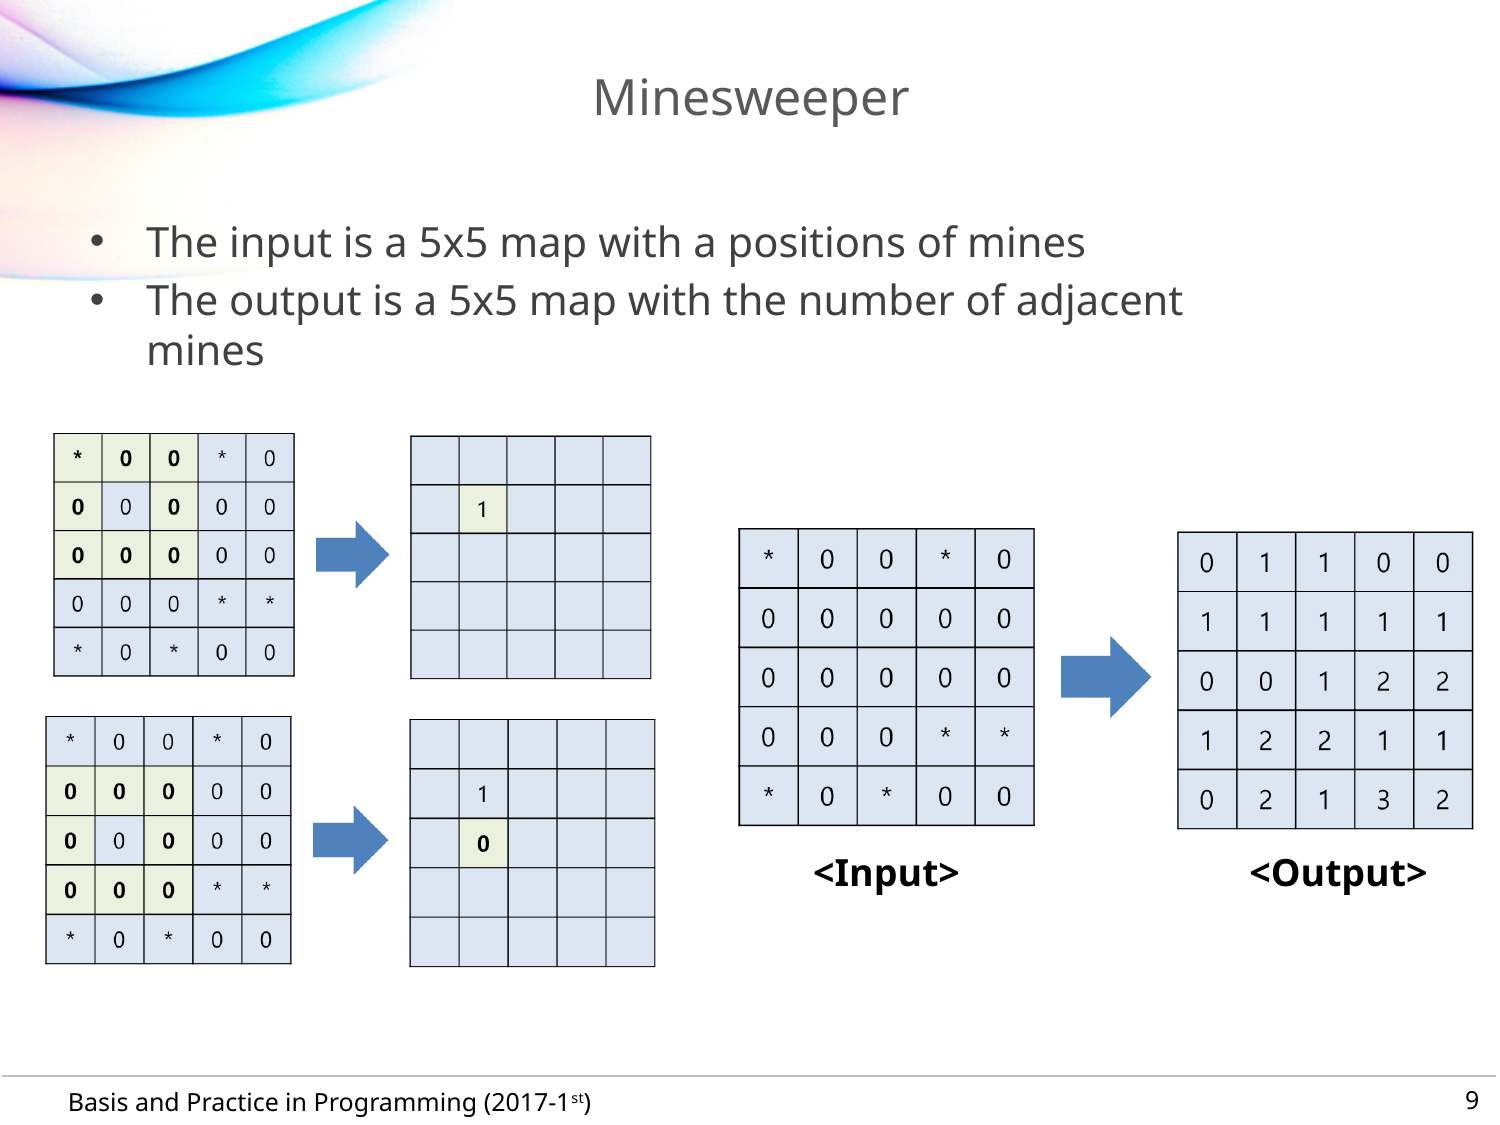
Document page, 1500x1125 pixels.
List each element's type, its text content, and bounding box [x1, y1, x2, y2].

text_box <Input> [751, 841, 1022, 902]
list The input is a 5x5 map with a positions of mines The output is a 5x5 map with the number of adjacent mines [75, 208, 1317, 986]
picture [52, 432, 653, 680]
slide_number 9 [1144, 1080, 1495, 1123]
title Minesweeper [76, 54, 1427, 138]
picture [0, 0, 455, 388]
text_box <Output> [1203, 841, 1474, 902]
picture [44, 715, 657, 968]
picture [737, 527, 1474, 832]
